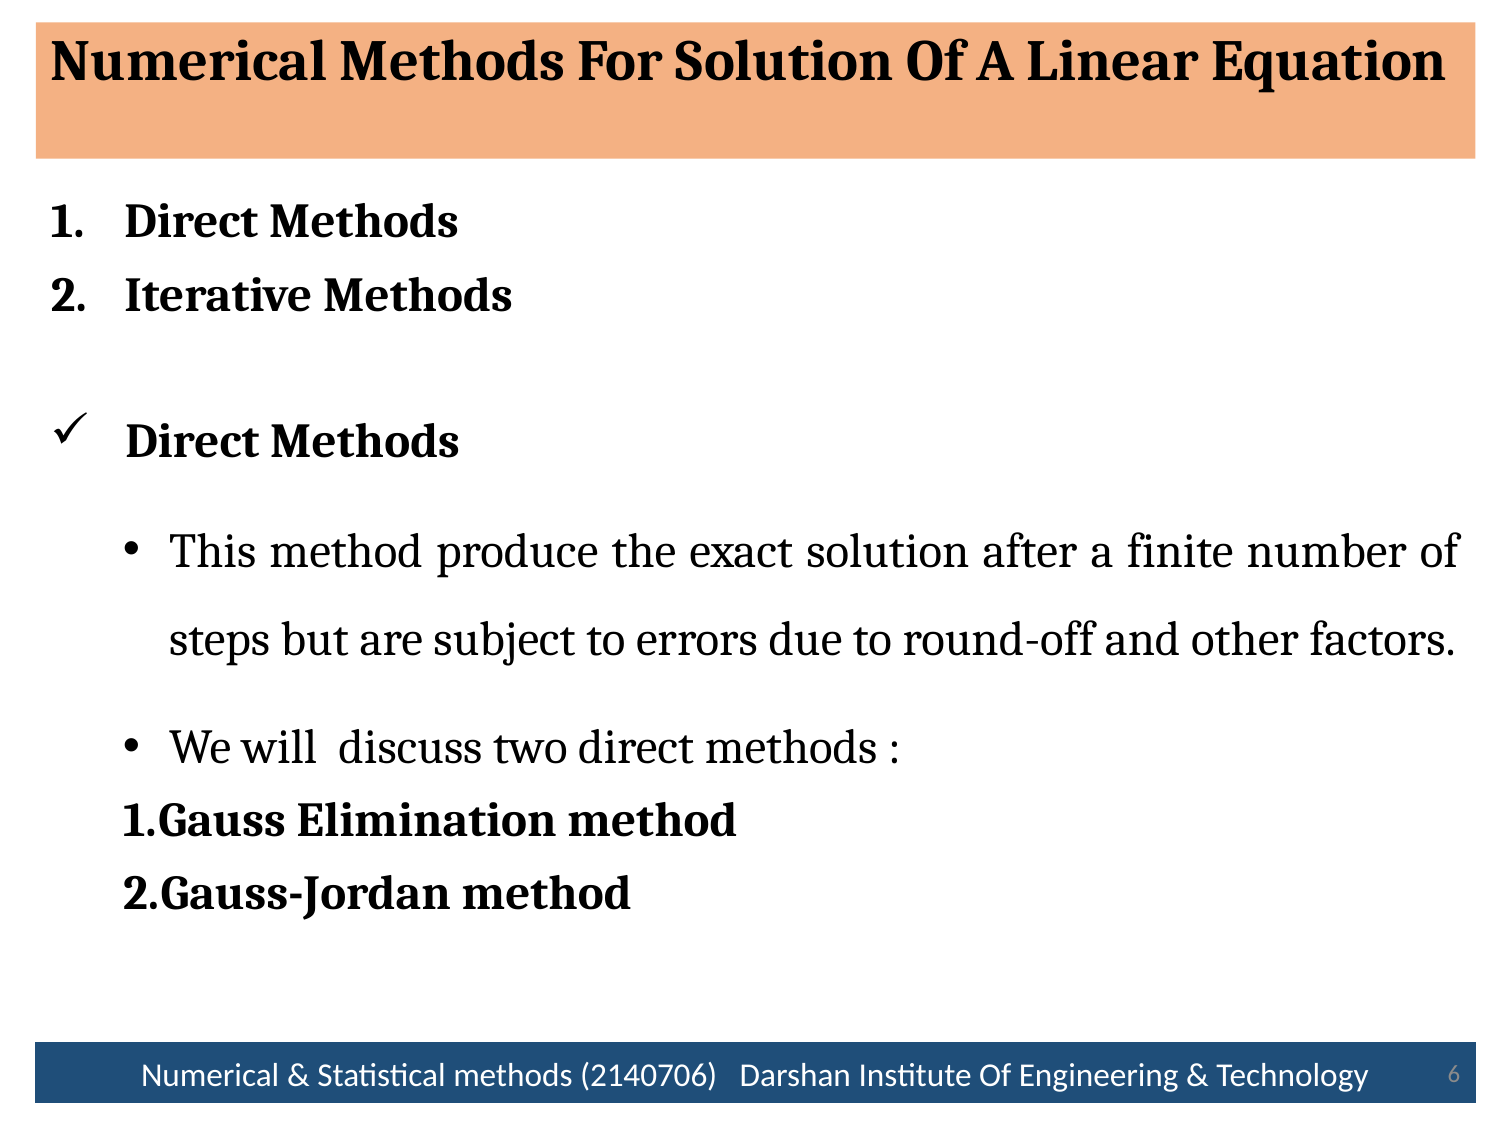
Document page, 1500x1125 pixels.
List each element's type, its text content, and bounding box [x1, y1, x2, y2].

list Direct Methods Iterative Methods Direct Methods This method produce the exact solution after a finite number of steps but are subject to errors due to round-off and other factors. We will discuss two direct methods : Gauss Elimination method Gauss-Jordan method [35, 188, 1476, 1014]
footer Numerical & Statistical methods (2140706) Darshan Institute Of Engineering & Technology [35, 1042, 1404, 1103]
slide_number 6 [1404, 1042, 1476, 1103]
title Numerical Methods For Solution Of A Linear Equation [35, 22, 1476, 159]
